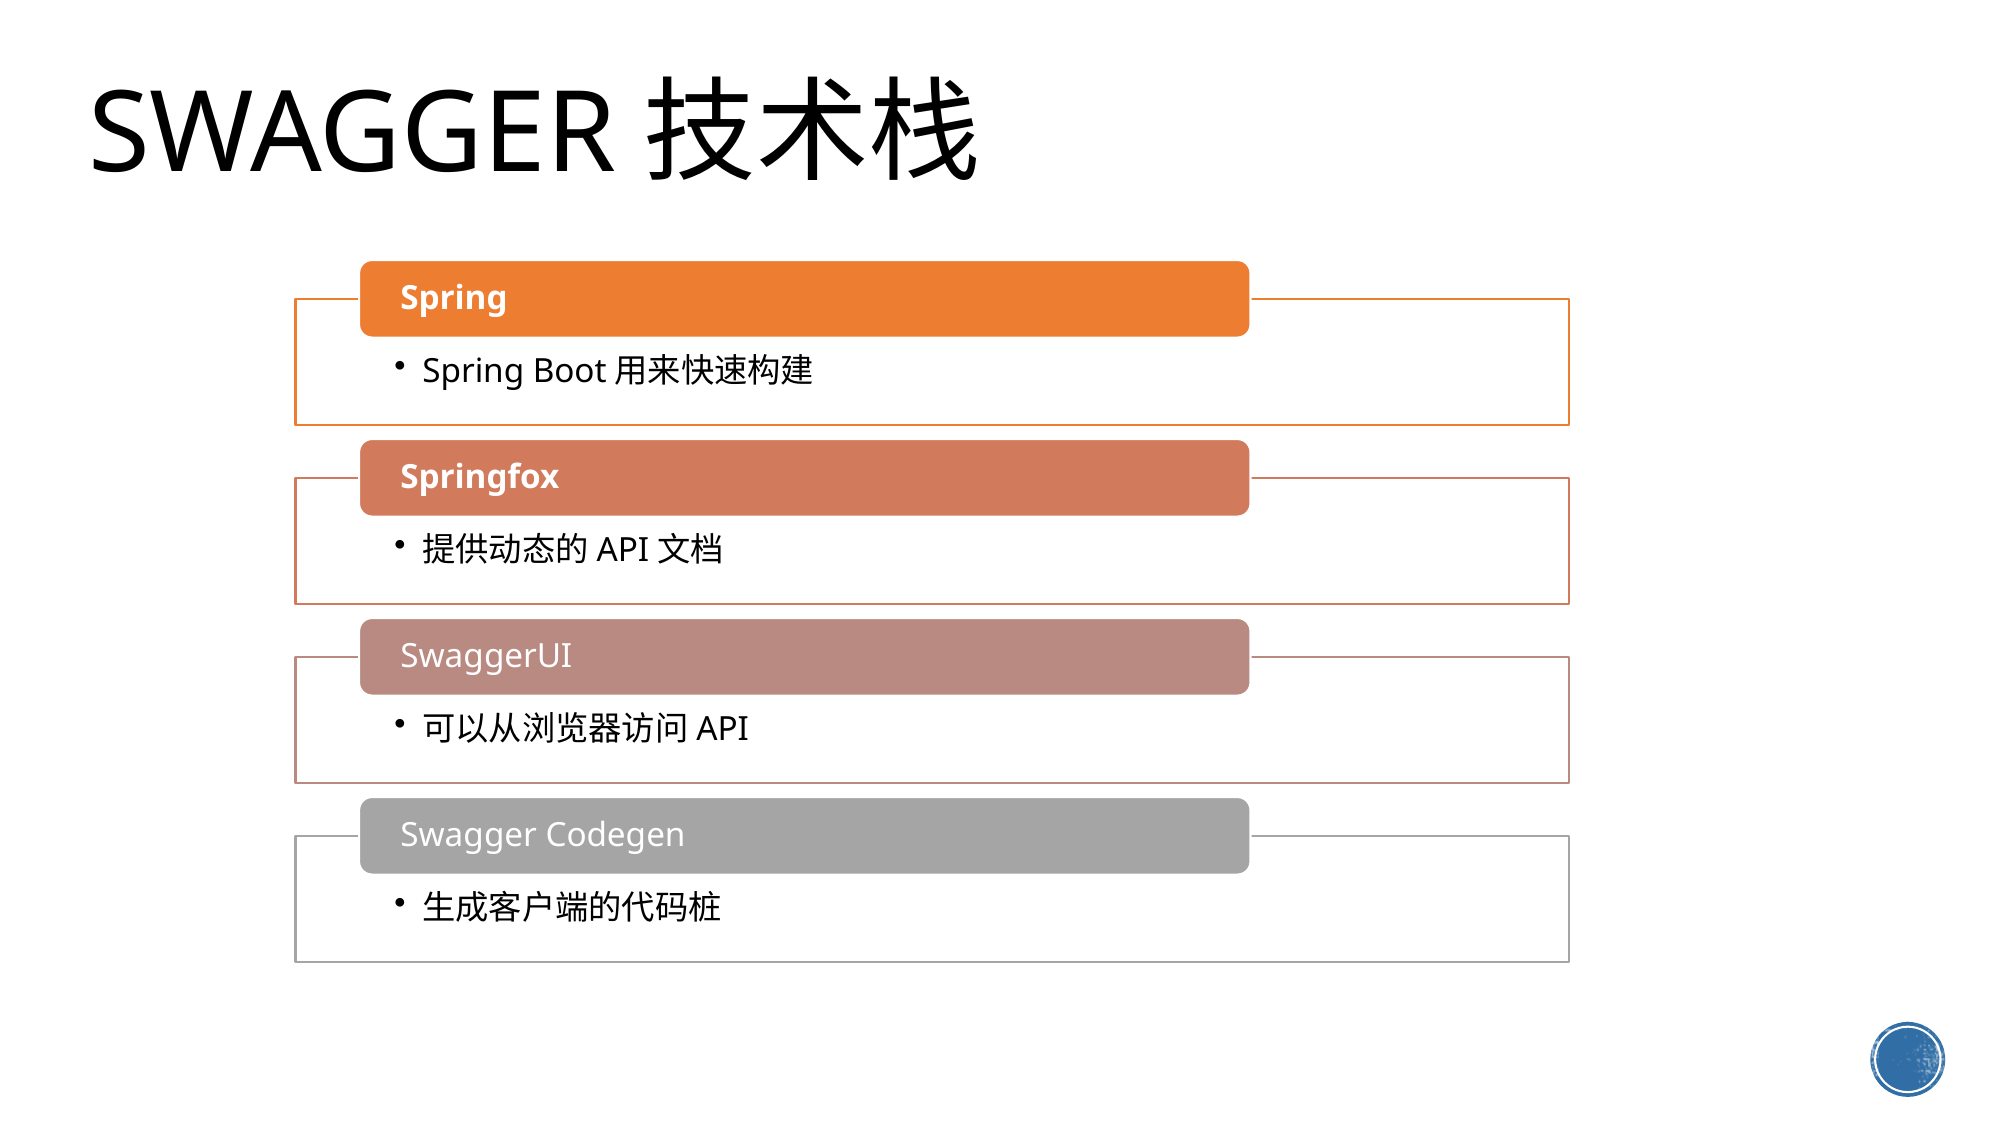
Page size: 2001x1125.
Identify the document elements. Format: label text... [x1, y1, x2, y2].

title Swagger技术栈 [73, 2, 1724, 267]
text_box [295, 239, 1568, 981]
